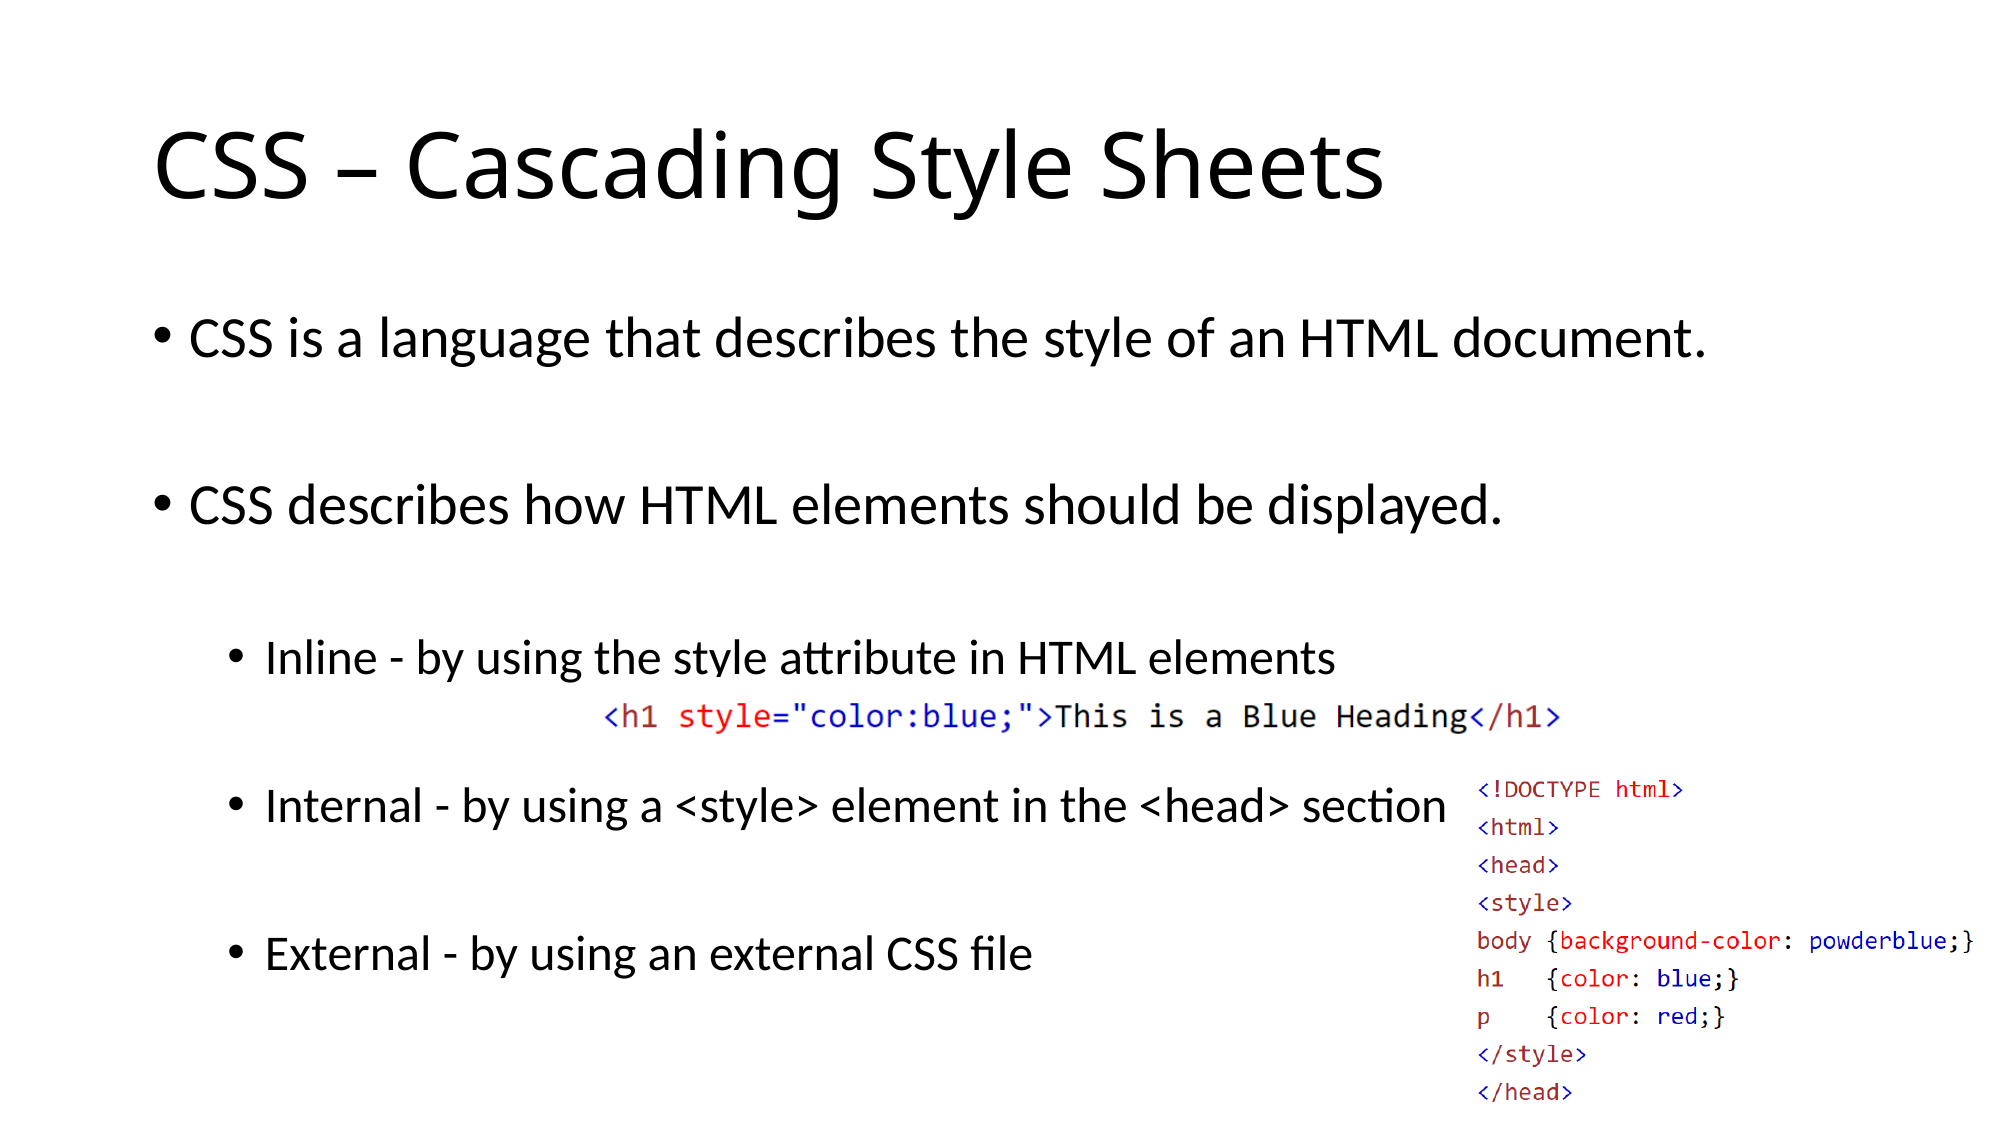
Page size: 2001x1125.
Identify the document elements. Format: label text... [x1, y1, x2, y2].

title CSS – Cascading Style Sheets [137, 59, 1863, 278]
picture [583, 677, 1767, 748]
list CSS is a language that describes the style of an HTML document. CSS describes how HTML elements should be displayed. Inline - by using the style attribute in HTML elements Internal - by using a <style> element in the <head> section External - by using an external CSS file [137, 299, 1863, 1014]
picture [1470, 778, 1995, 1113]
